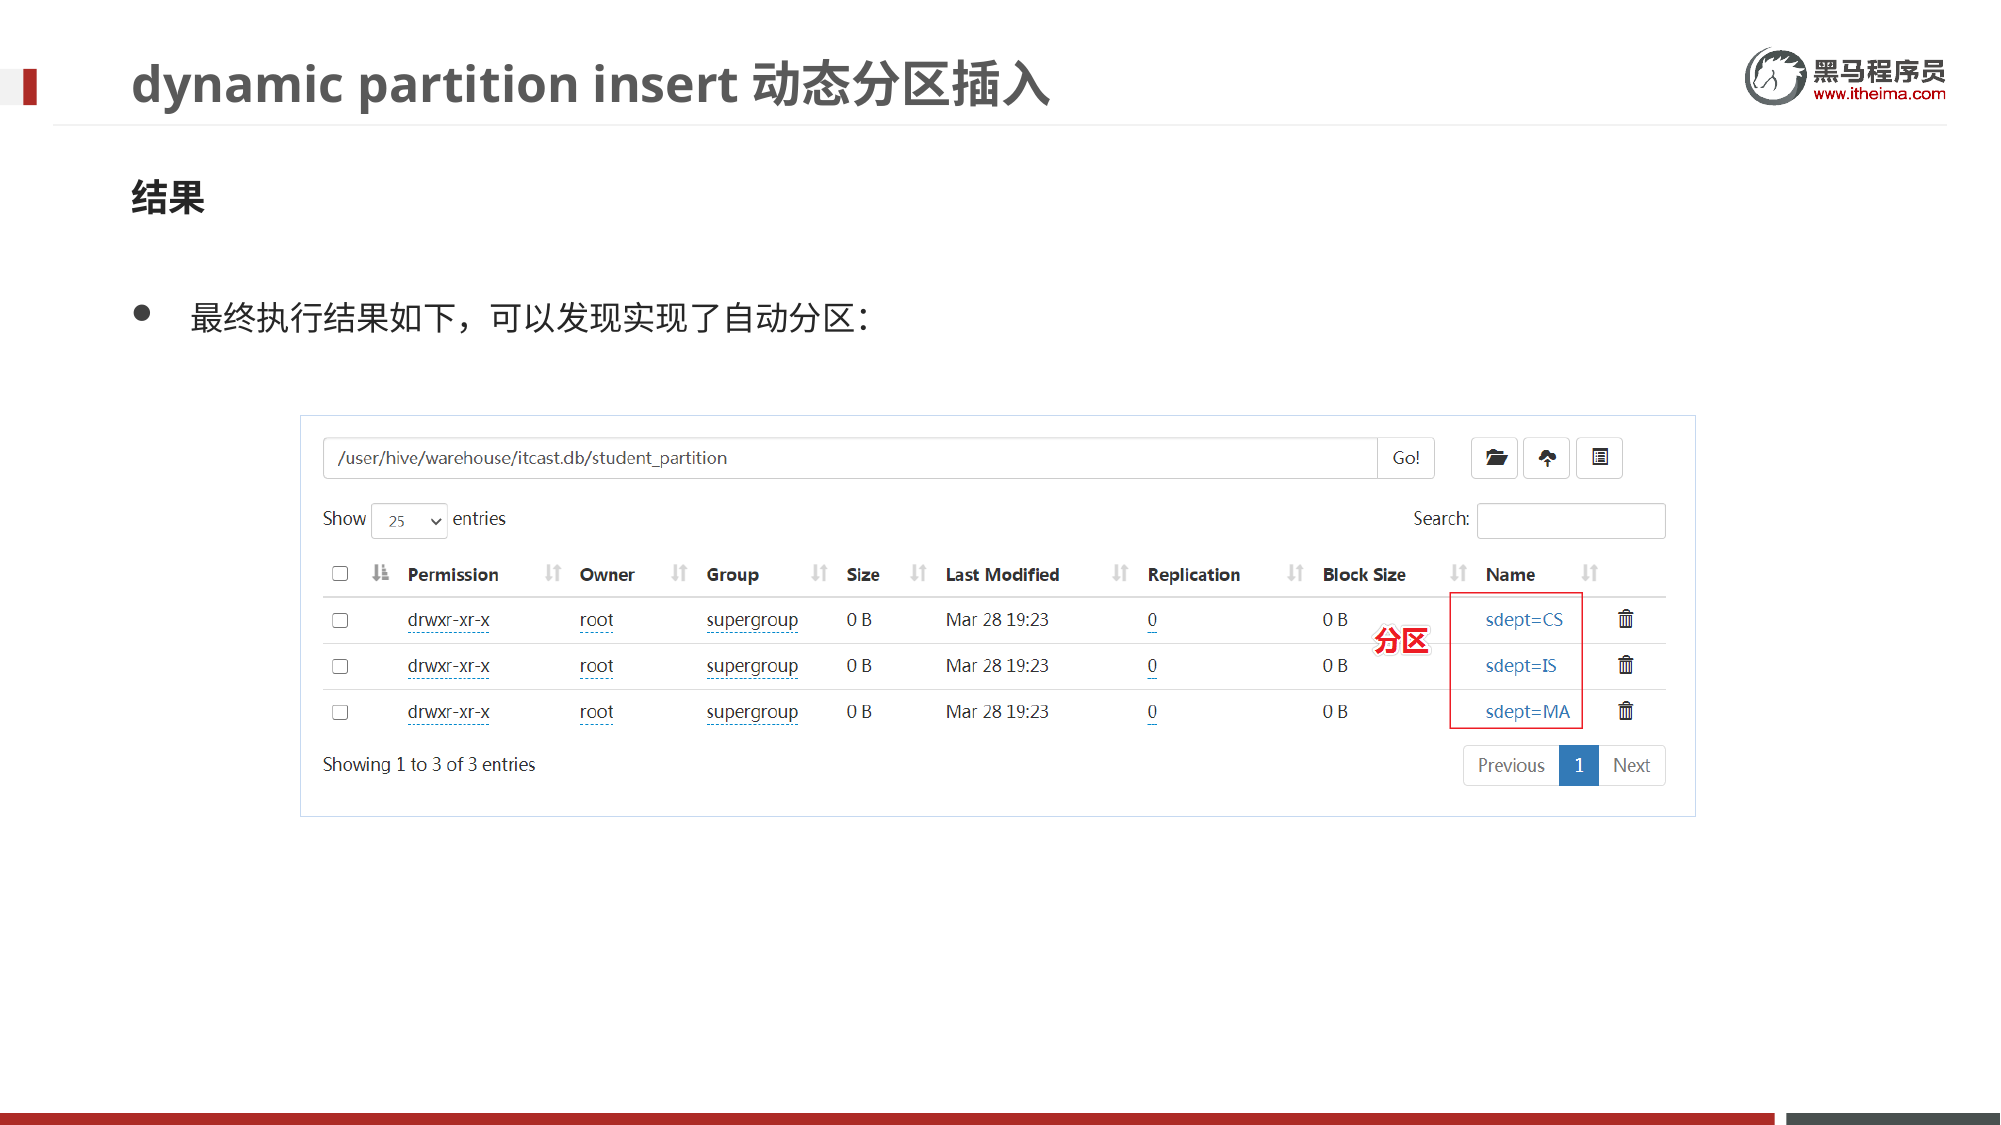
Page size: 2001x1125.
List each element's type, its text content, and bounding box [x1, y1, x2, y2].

list 结果 [116, 154, 1880, 239]
picture [1744, 46, 1946, 106]
picture [300, 415, 1696, 817]
list 最终执行结果如下，可以发现实现了自动分区： [116, 270, 1880, 963]
title dynamic partition insert动态分区插入 [116, 40, 1556, 125]
